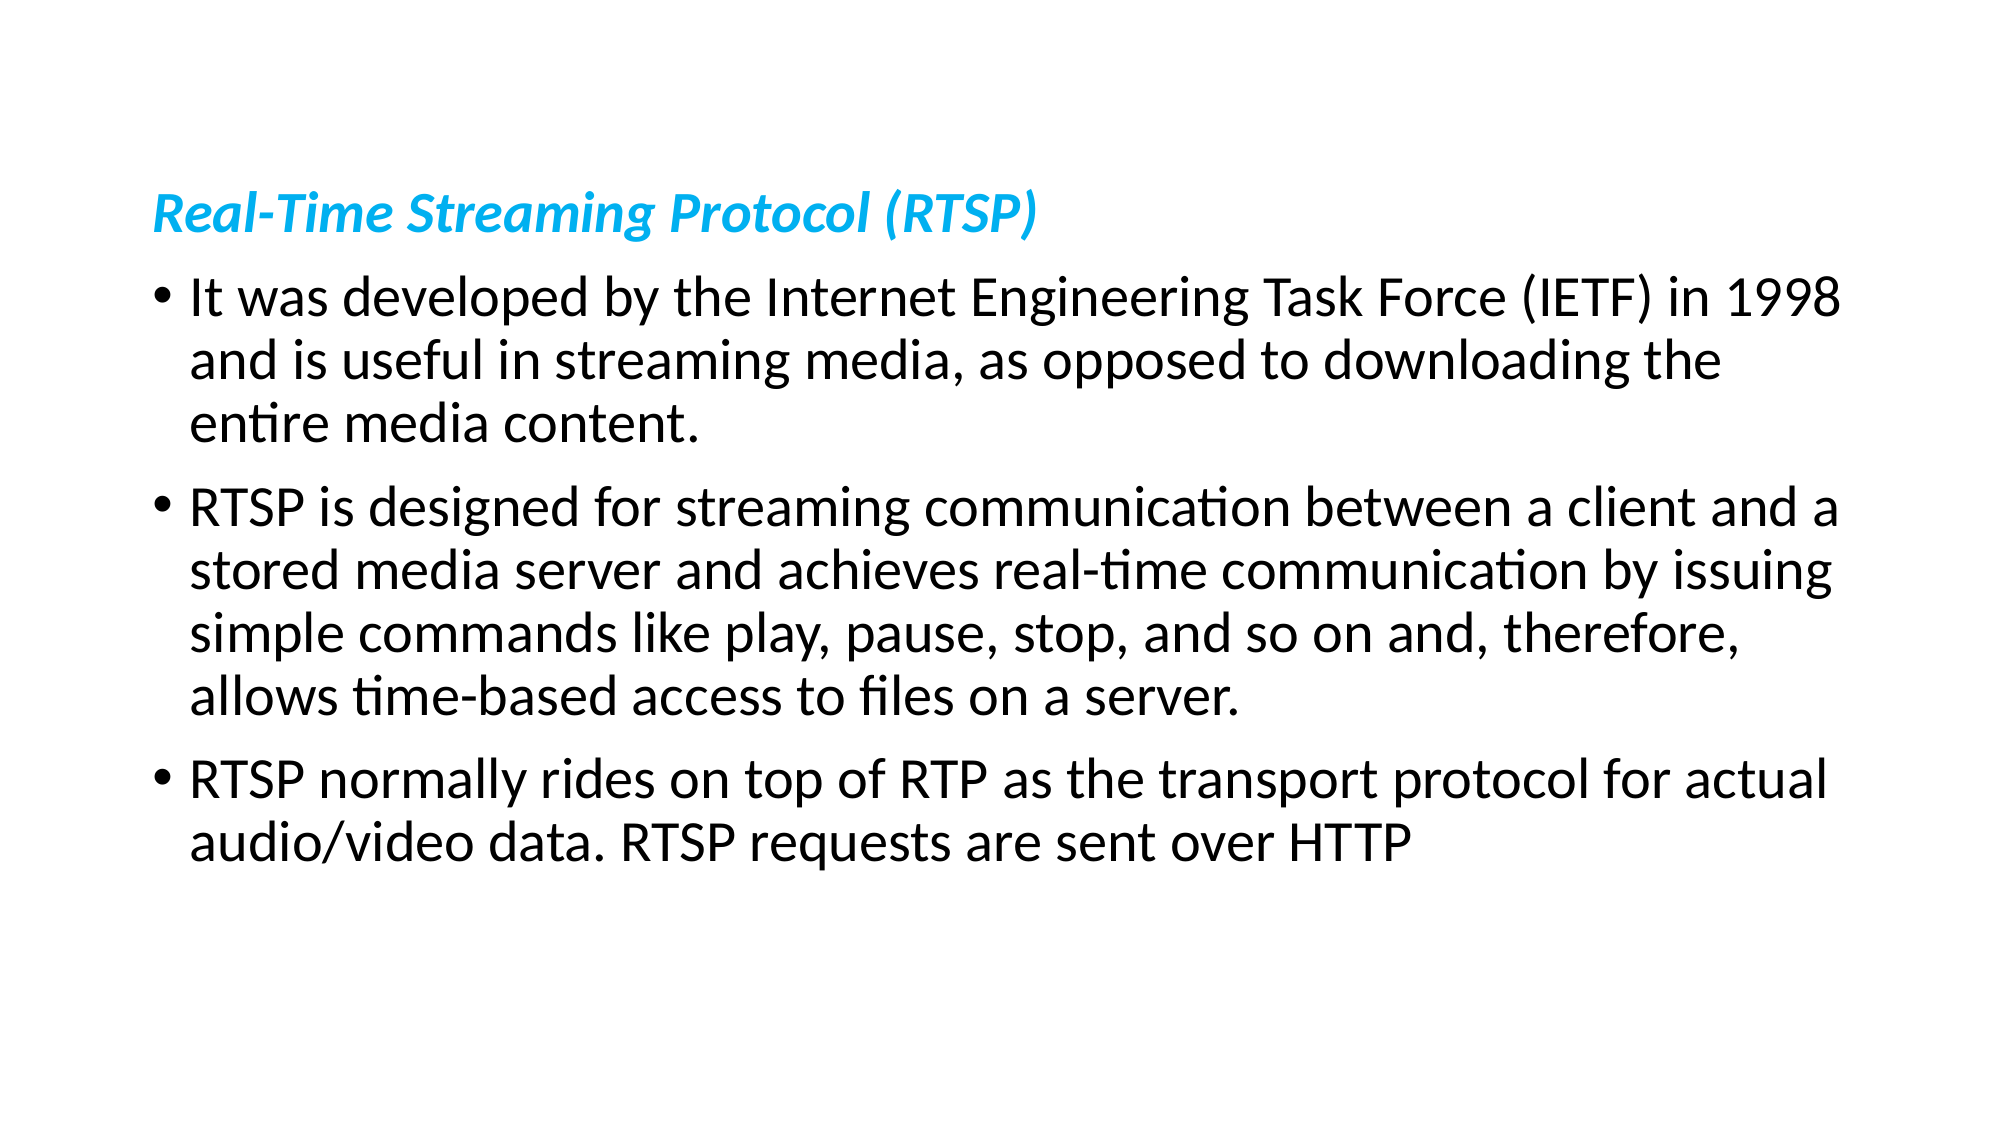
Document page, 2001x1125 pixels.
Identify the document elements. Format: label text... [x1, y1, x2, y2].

list Real-Time Streaming Protocol (RTSP) It was developed by the Internet Engineering Task Force (IETF) in 1998 and is useful in streaming media, as opposed to downloading the entire media content. RTSP is designed for streaming communication between a client and a stored media server and achieves real-time communication by issuing simple commands like play, pause, stop, and so on and, therefore, allows time-based access to files on a server. RTSP normally rides on top of RTP as the transport protocol for actual audio/video data. RTSP requests are sent over HTTP [137, 174, 1863, 1014]
